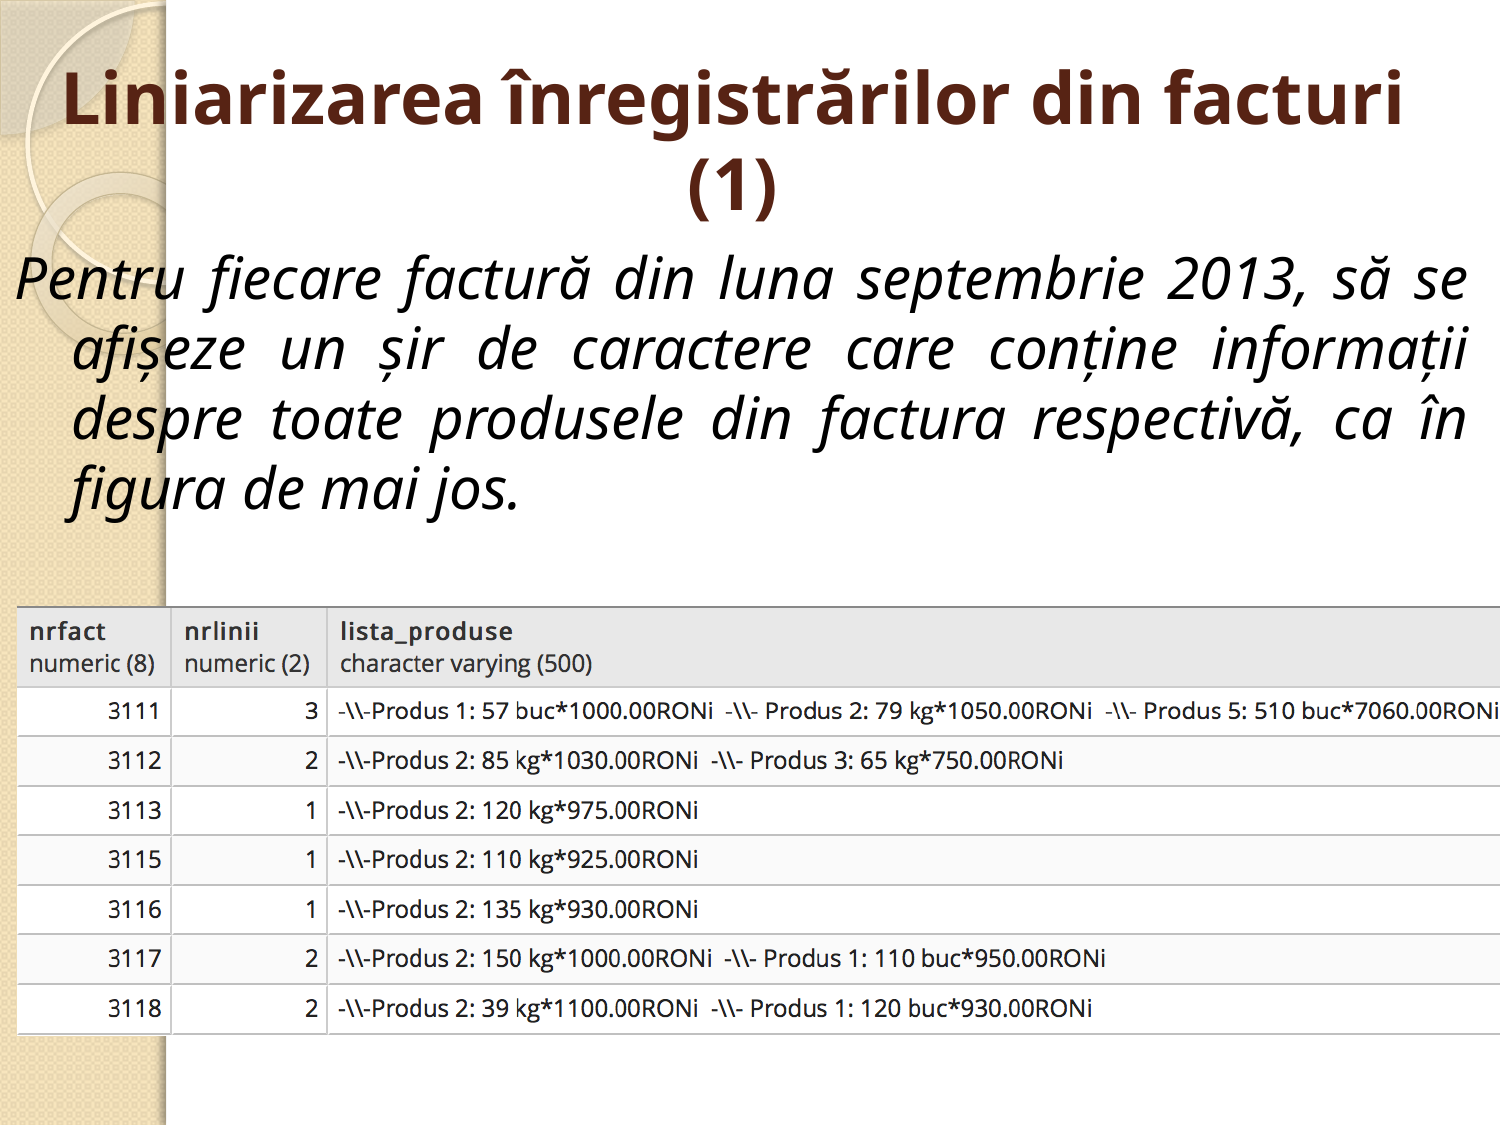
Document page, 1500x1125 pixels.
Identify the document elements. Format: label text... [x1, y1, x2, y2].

title Liniarizarea înregistrărilor din facturi (1) [0, 45, 1466, 233]
picture [16, 606, 1500, 1037]
text_box Pentru fiecare factură din luna septembrie 2013, să se afişeze un şir de caractere care conţine informaţii despre toate produsele din factura respectivă, ca în figura de mai jos. [0, 233, 1484, 531]
